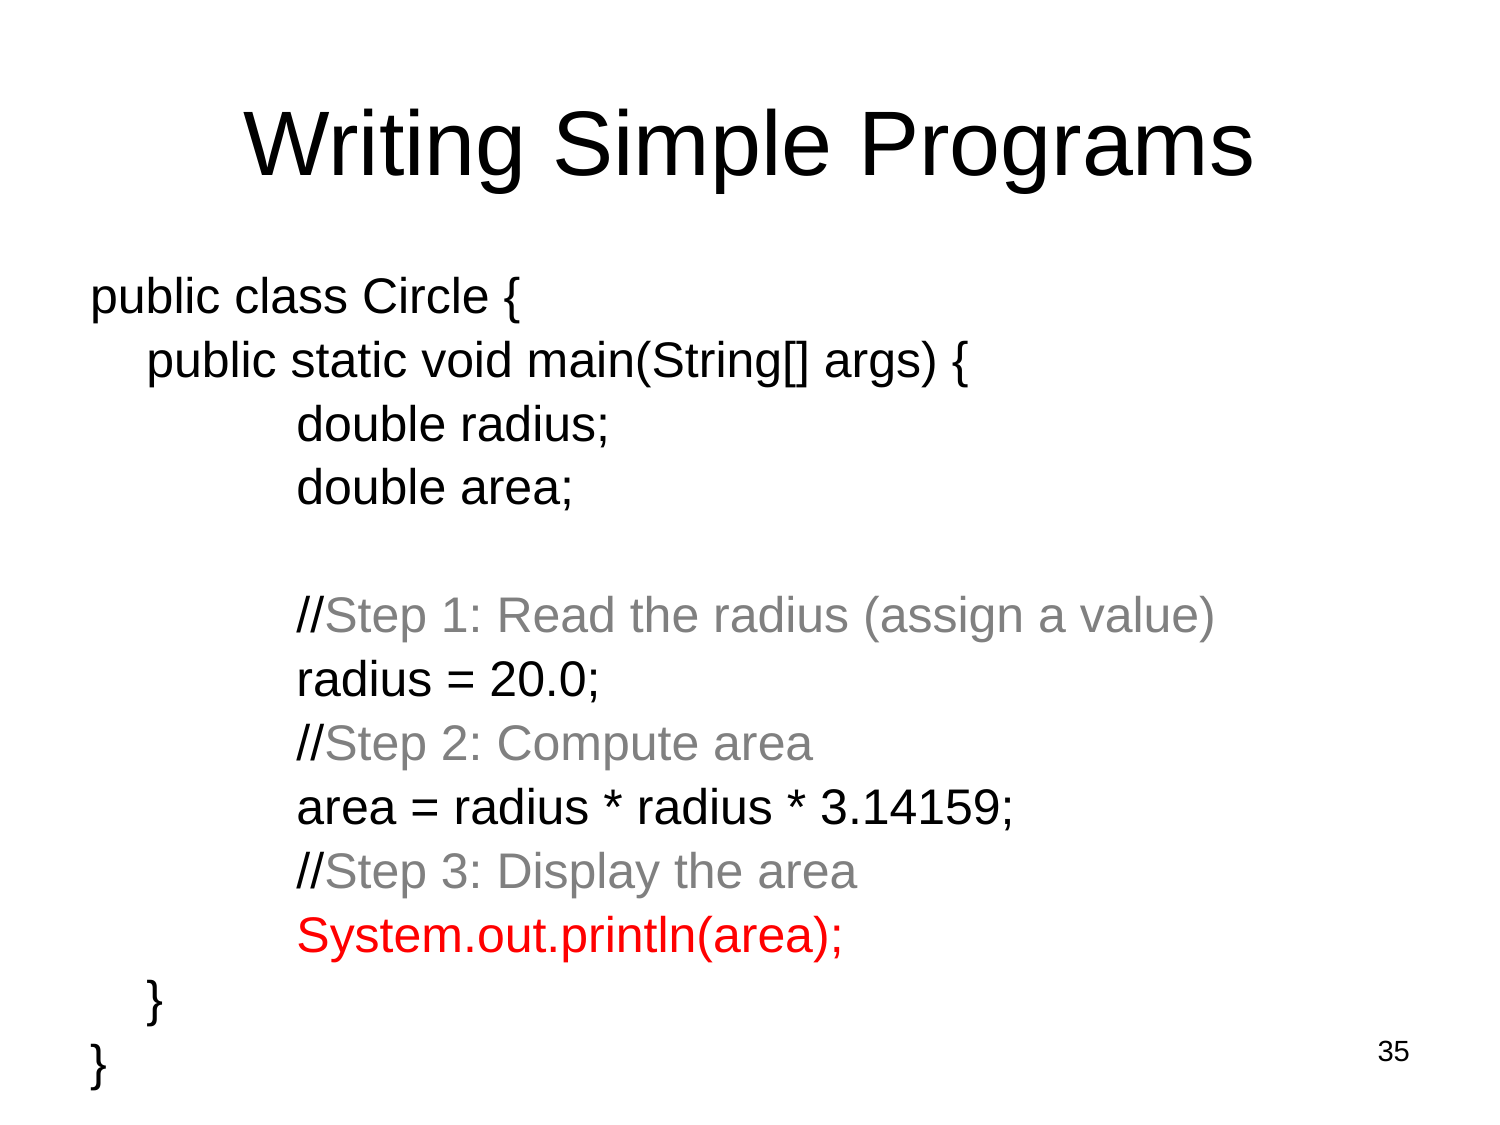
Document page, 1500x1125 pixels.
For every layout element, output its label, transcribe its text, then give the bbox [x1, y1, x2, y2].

list public class Circle { public static void main(String[] args) { double radius; double area; //Step 1: Read the radius (assign a value) radius = 20.0; //Step 2: Compute area area = radius * radius * 3.14159; //Step 3: Display the area System.out.println(area); } } [75, 262, 1425, 1005]
title Writing Simple Programs [75, 45, 1425, 233]
slide_number 35 [1074, 1024, 1426, 1103]
